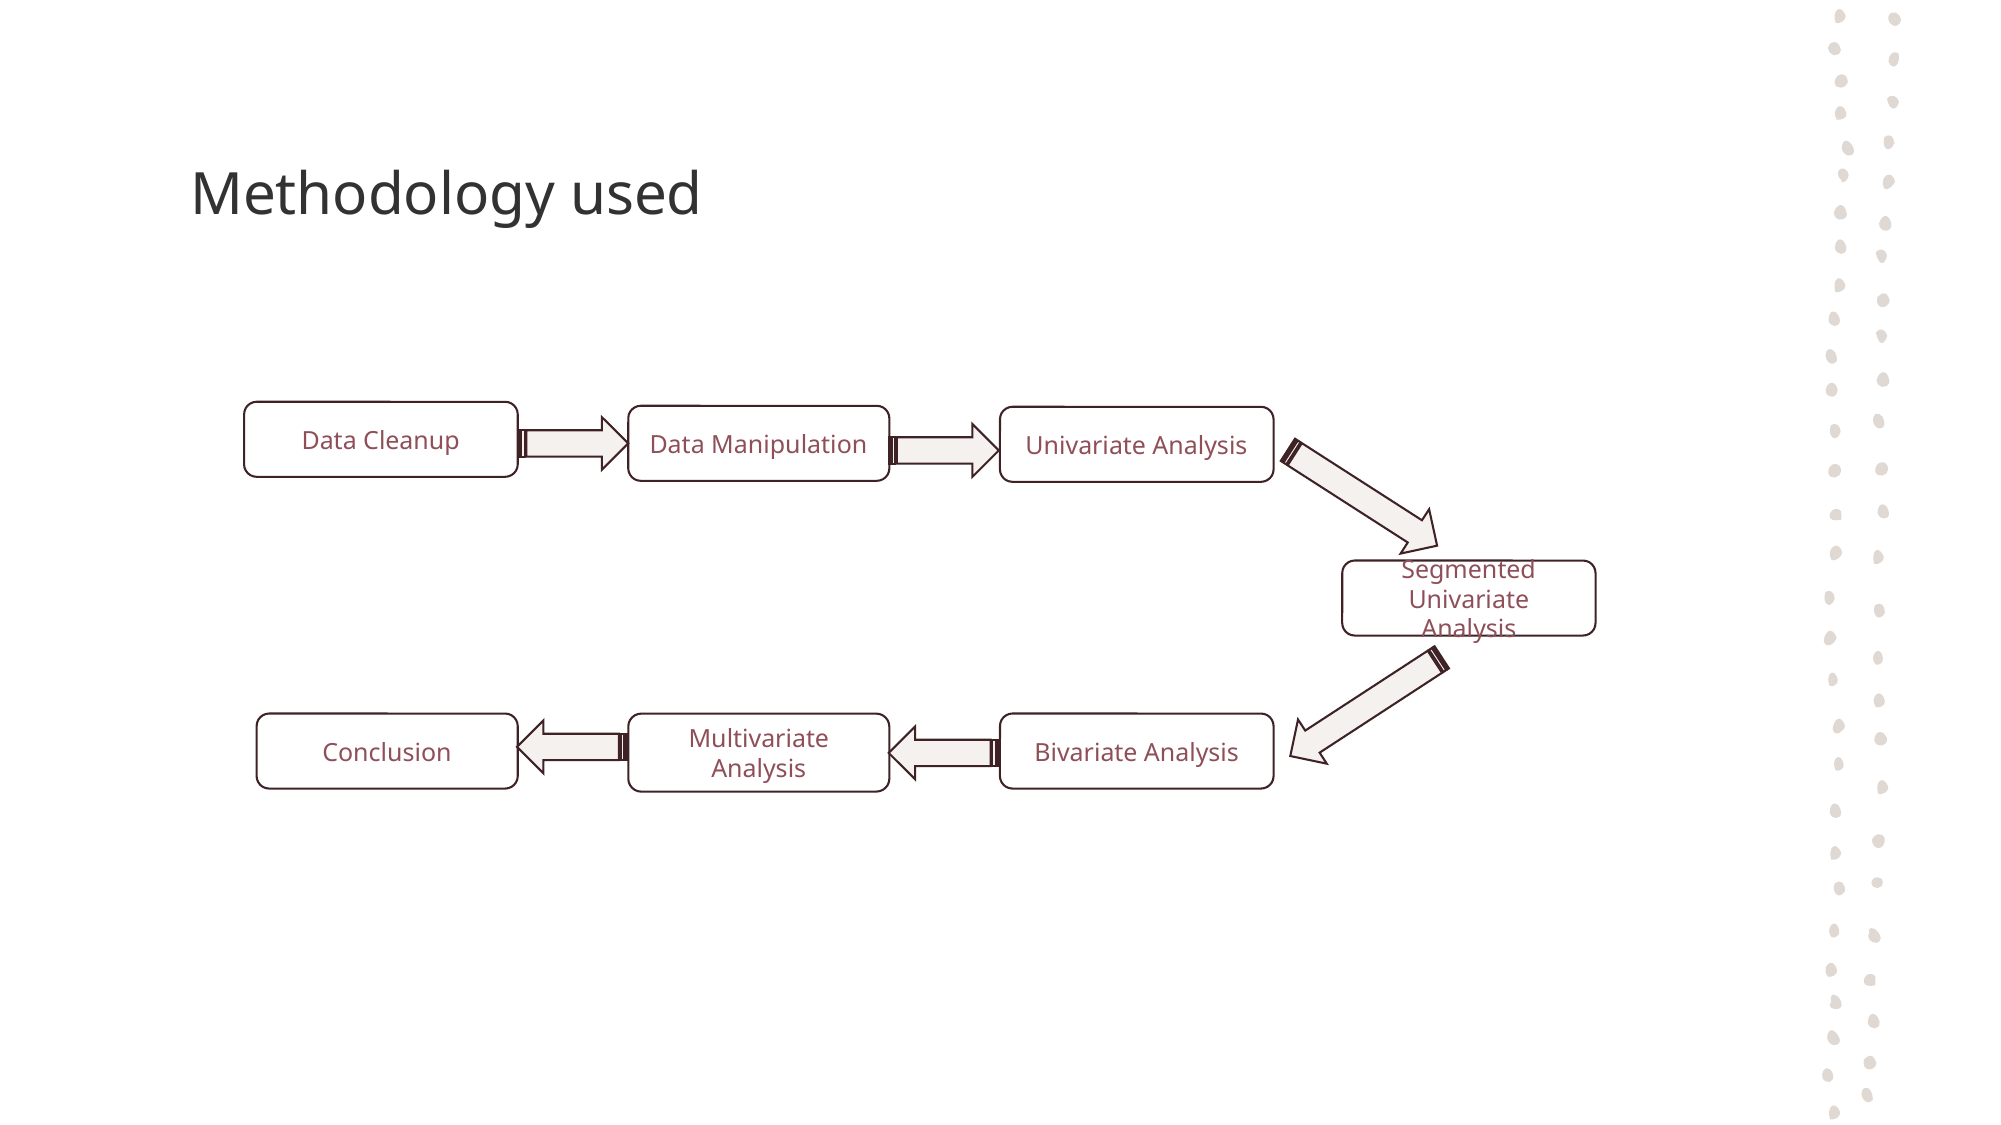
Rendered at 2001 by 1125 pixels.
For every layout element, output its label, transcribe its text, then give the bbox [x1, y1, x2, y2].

text_box [887, 724, 1000, 782]
text_box [517, 414, 630, 473]
text_box Data Cleanup [243, 400, 519, 478]
text_box Conclusion [255, 712, 519, 790]
title Methodology used [175, 82, 1756, 300]
text_box [888, 421, 1001, 480]
text_box [1279, 437, 1439, 556]
text_box [515, 718, 628, 776]
text_box Univariate Analysis [998, 405, 1275, 483]
text_box Data Manipulation [627, 404, 891, 482]
text_box [1289, 644, 1451, 766]
text_box Bivariate Analysis [998, 712, 1275, 790]
text_box Multivariate Analysis [627, 712, 891, 793]
text_box Segmented Univariate Analysis [1341, 559, 1597, 637]
